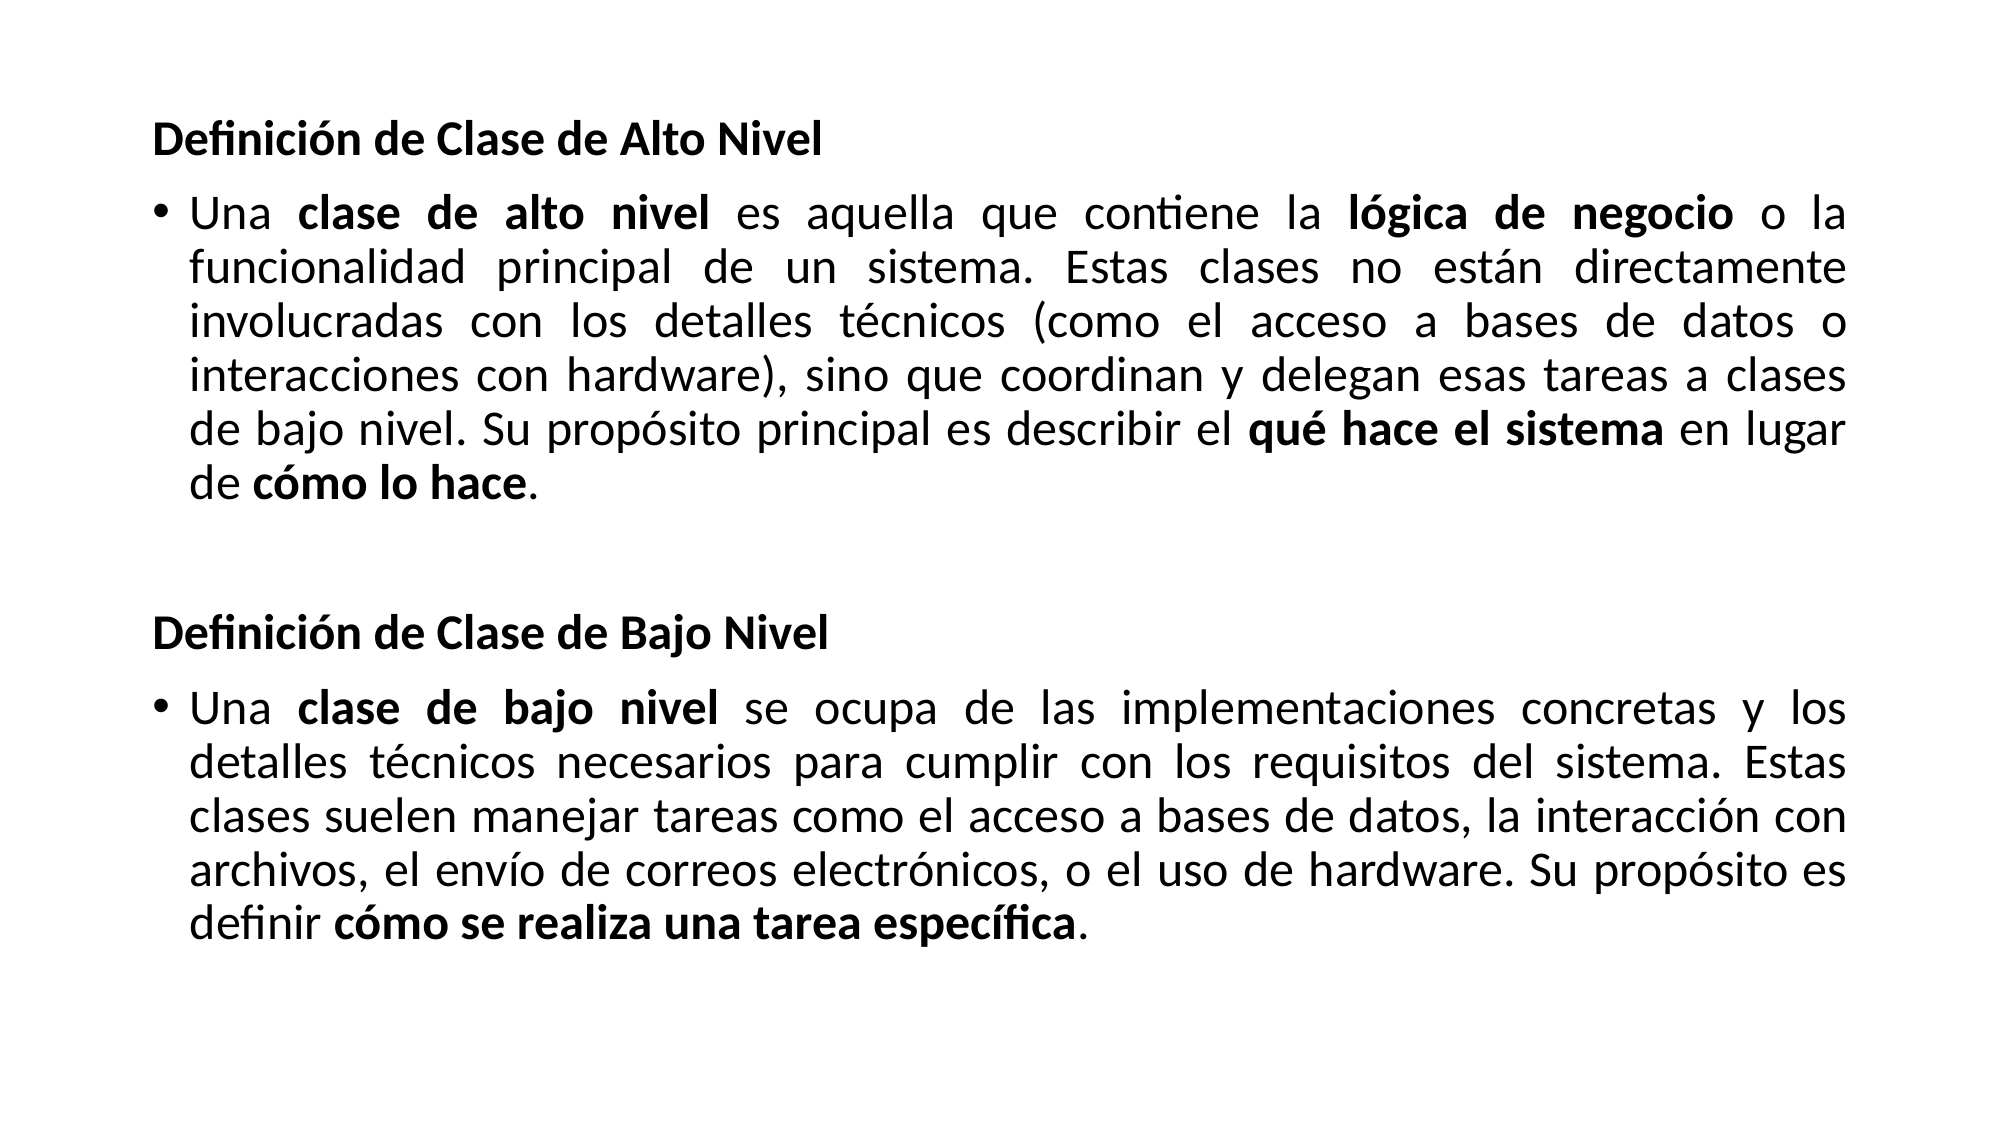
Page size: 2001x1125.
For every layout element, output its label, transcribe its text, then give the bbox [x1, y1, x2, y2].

list Definición de Clase de Alto Nivel Una clase de alto nivel es aquella que contiene la lógica de negocio o la funcionalidad principal de un sistema. Estas clases no están directamente involucradas con los detalles técnicos (como el acceso a bases de datos o interacciones con hardware), sino que coordinan y delegan esas tareas a clases de bajo nivel. Su propósito principal es describir el qué hace el sistema en lugar de cómo lo hace. Definición de Clase de Bajo Nivel Una clase de bajo nivel se ocupa de las implementaciones concretas y los detalles técnicos necesarios para cumplir con los requisitos del sistema. Estas clases suelen manejar tareas como el acceso a bases de datos, la interacción con archivos, el envío de correos electrónicos, o el uso de hardware. Su propósito es definir cómo se realiza una tarea específica. [137, 104, 1863, 1014]
